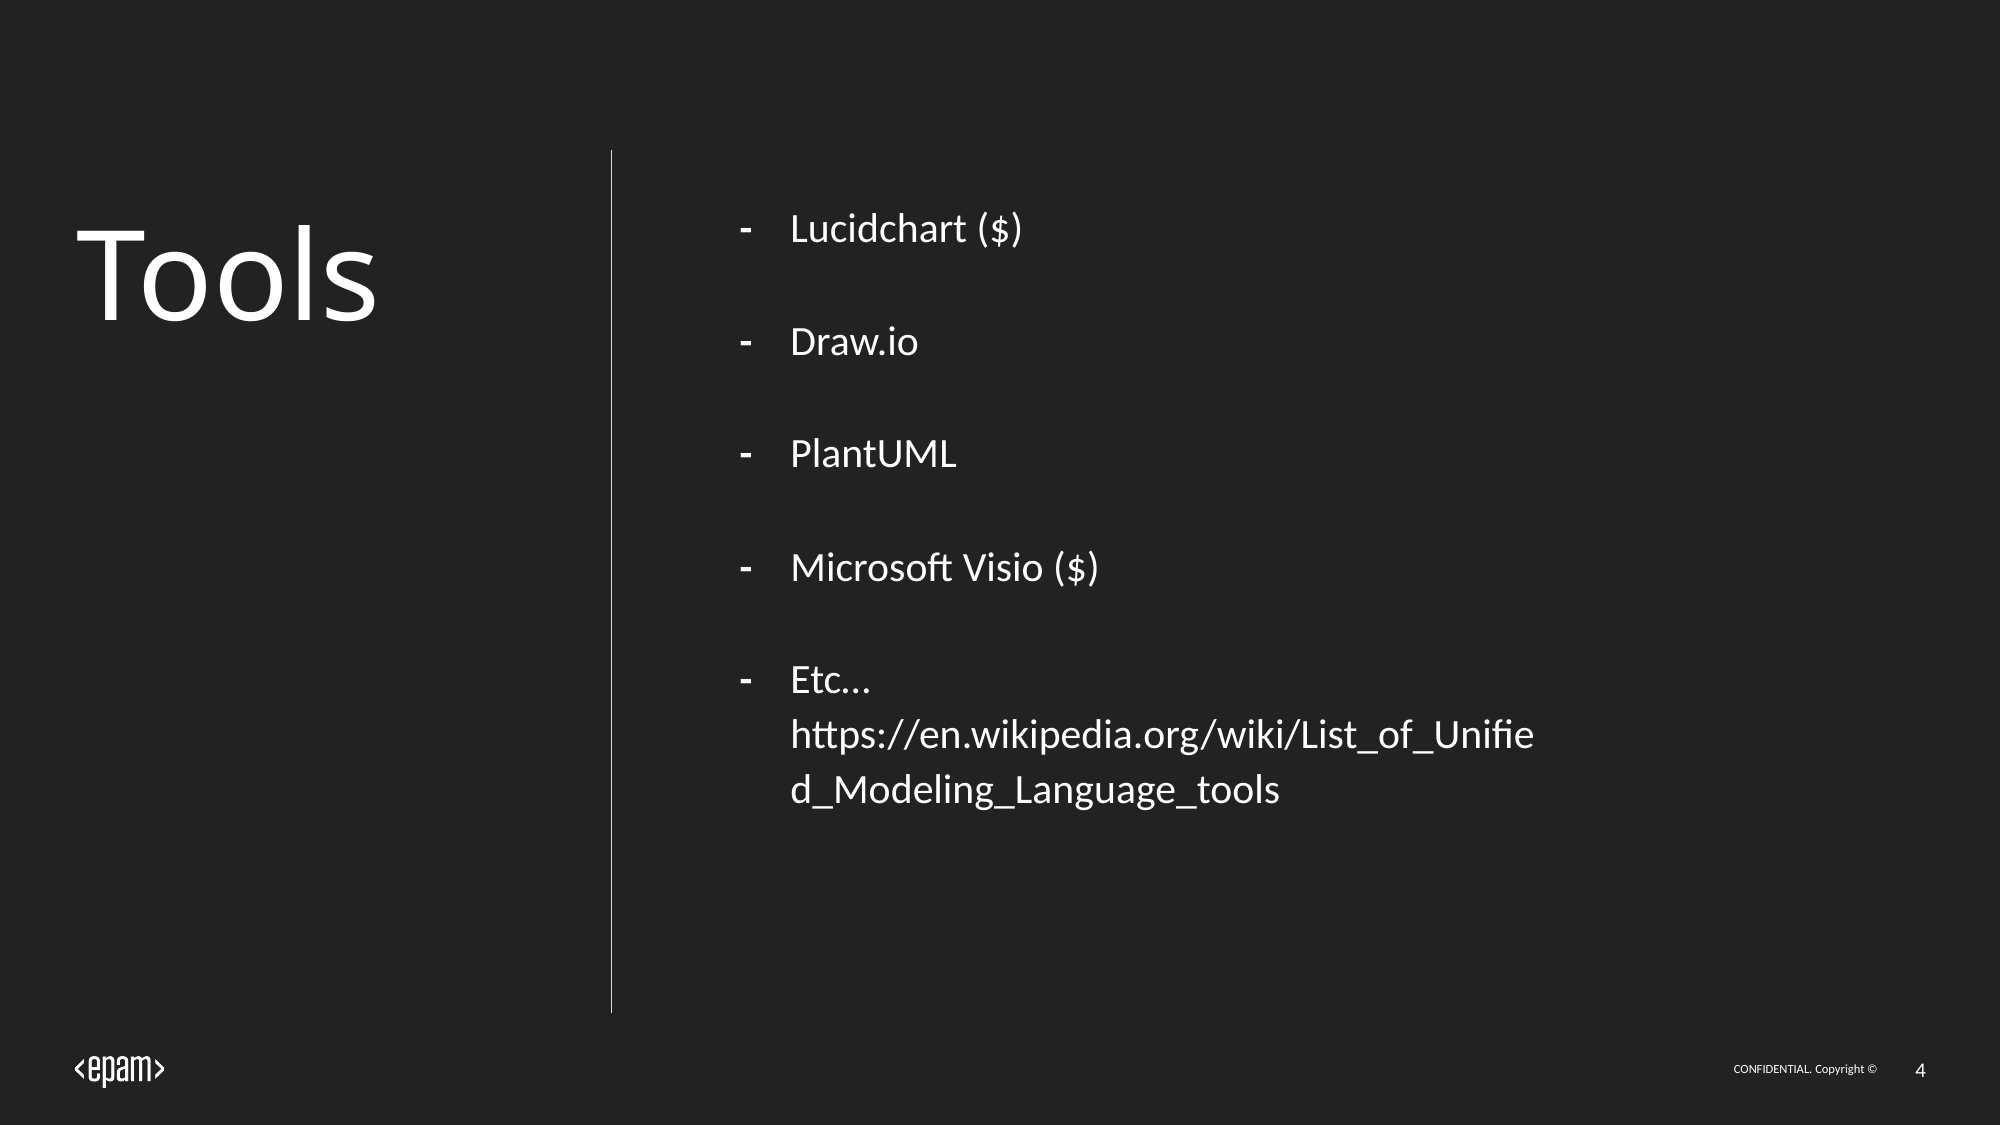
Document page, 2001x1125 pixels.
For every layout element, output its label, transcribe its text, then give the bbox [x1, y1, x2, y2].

list Draw.io [790, 309, 1538, 362]
list - [670, 421, 753, 474]
list Lucidchart ($) [790, 195, 1538, 249]
list Microsoft Visio ($) [790, 534, 1538, 588]
picture [75, 1056, 164, 1088]
title Tools [76, 195, 605, 347]
list Etc… https://en.wikipedia.org/wiki/List_of_Unified_Modeling_Language_tools [790, 646, 1538, 811]
list - [670, 195, 753, 249]
list PlantUML [790, 421, 1538, 474]
list - [670, 534, 753, 588]
list - [670, 309, 753, 362]
list - [670, 646, 753, 700]
